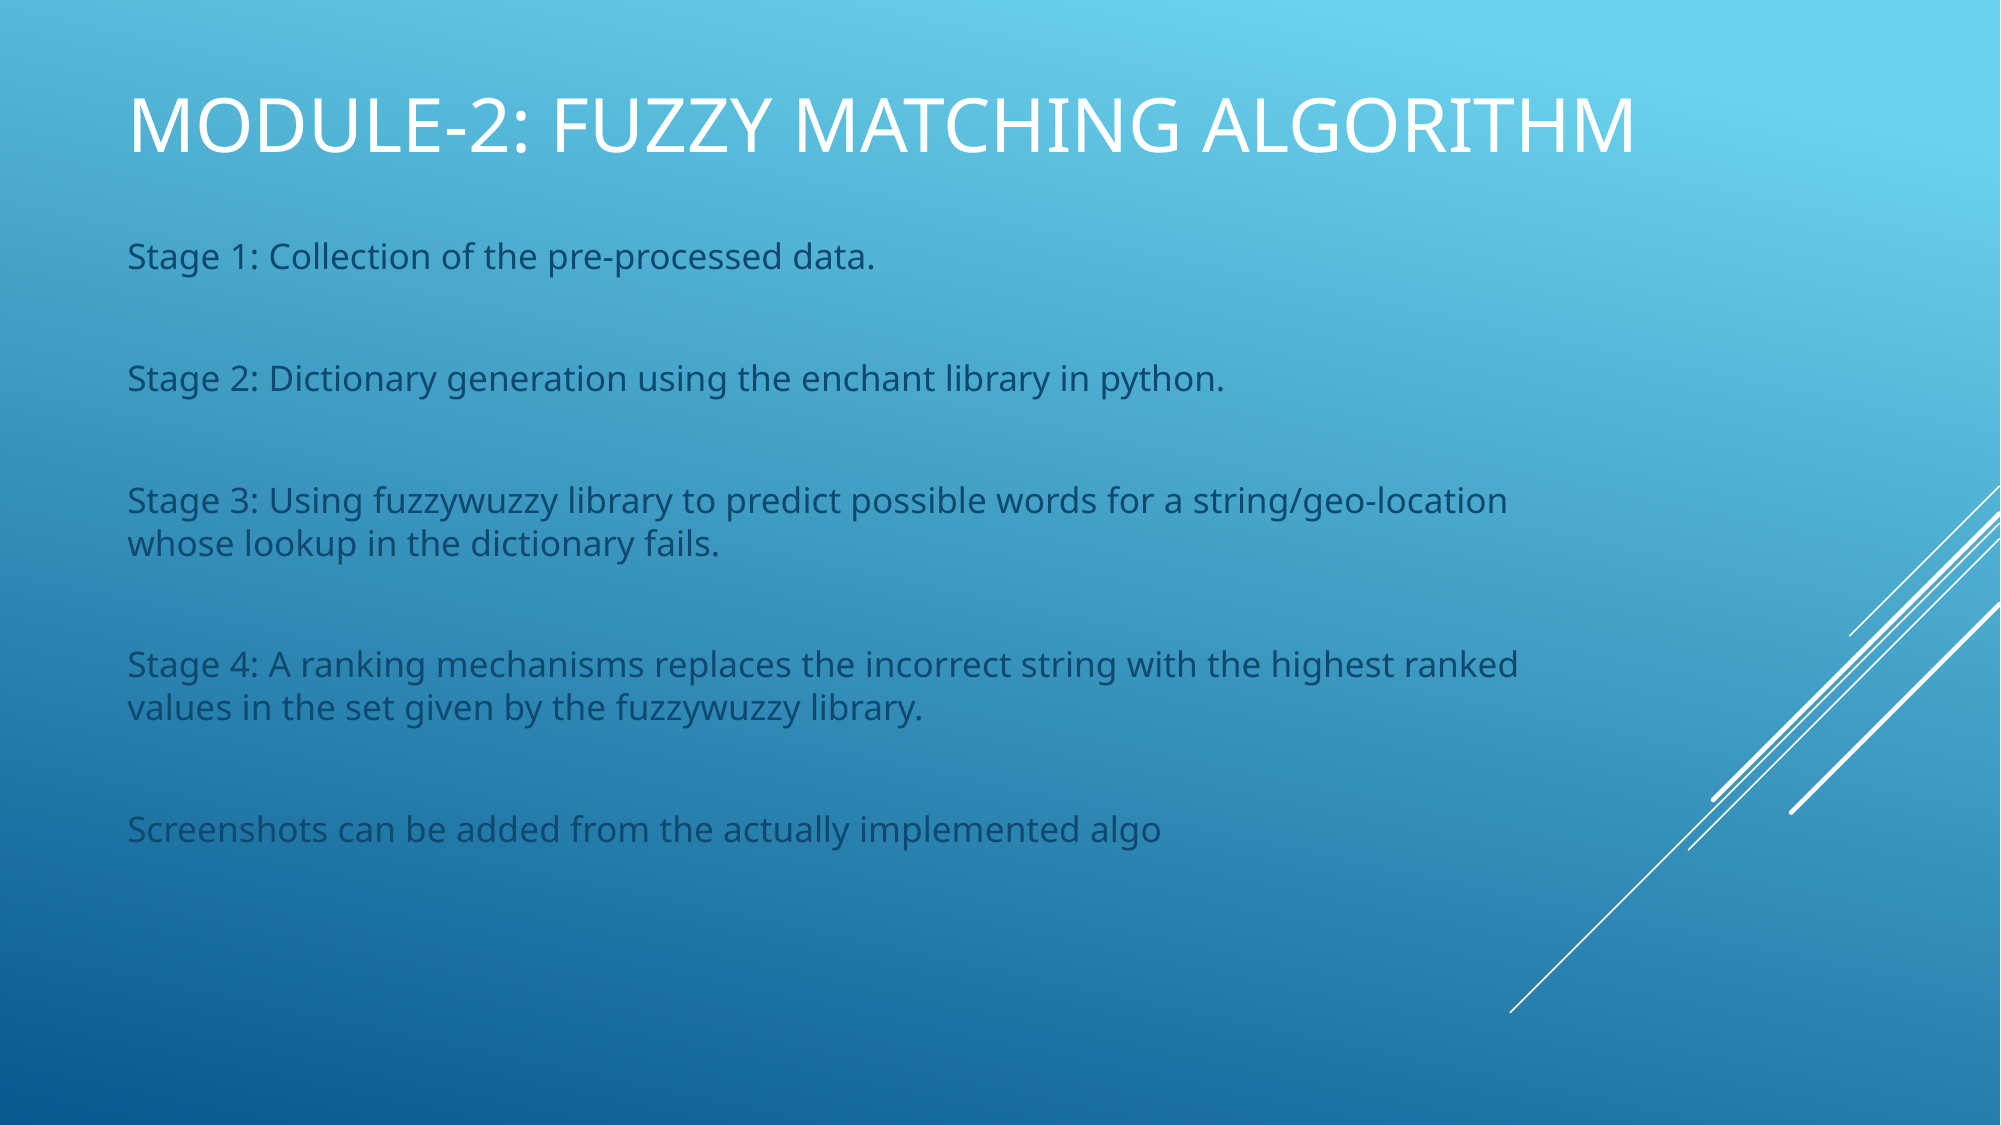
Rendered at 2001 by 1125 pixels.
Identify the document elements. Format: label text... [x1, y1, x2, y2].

list Stage 1: Collection of the pre-processed data. Stage 2: Dictionary generation using the enchant library in python. Stage 3: Using fuzzywuzzy library to predict possible words for a string/geo-location whose lookup in the dictionary fails. Stage 4: A ranking mechanisms replaces the incorrect string with the highest ranked values in the set given by the fuzzywuzzy library. Screenshots can be added from the actually implemented algo [112, 227, 1704, 858]
title Module-2: fuzzy matching algorithm [112, 40, 1798, 175]
